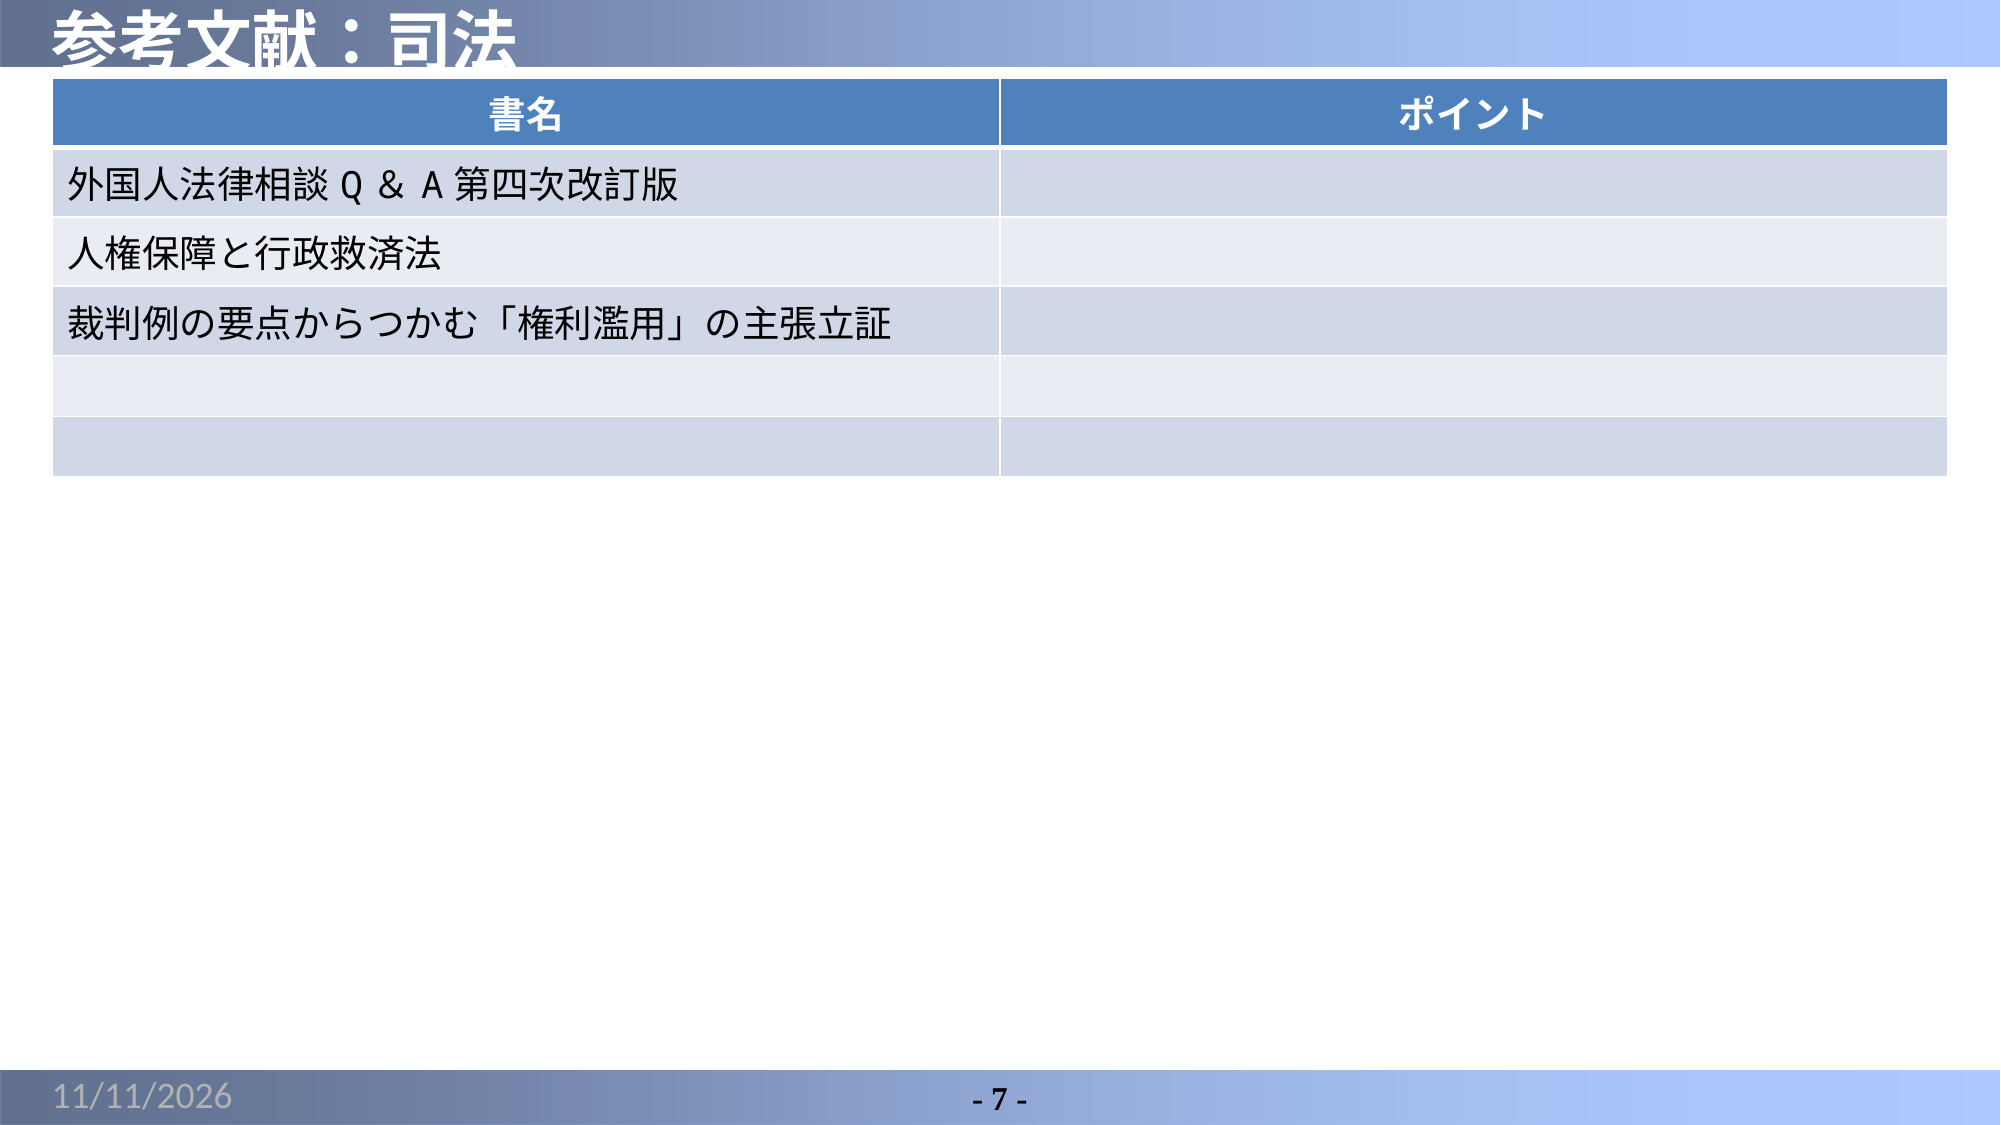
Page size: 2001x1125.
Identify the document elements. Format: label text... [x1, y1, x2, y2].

table_cell [1001, 287, 1947, 355]
table_cell [1001, 218, 1947, 285]
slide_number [51, 1071, 512, 1117]
table_header 書名 [53, 79, 999, 145]
table_cell [1001, 150, 1947, 216]
table_cell [53, 417, 999, 476]
table_cell 人権保障と行政救済法 [53, 218, 999, 285]
table_cell [53, 356, 999, 416]
table_cell 外国人法律相談Q＆A第四次改訂版 [53, 150, 999, 216]
title 参考文献：司法 [51, 0, 1921, 77]
slide_number - 7 - [934, 1078, 1063, 1117]
table_cell [1001, 356, 1947, 416]
table_cell [1001, 417, 1947, 476]
table_cell 裁判例の要点からつかむ「権利濫用」の主張立証 [53, 287, 999, 355]
table_header ポイント [1001, 79, 1947, 145]
